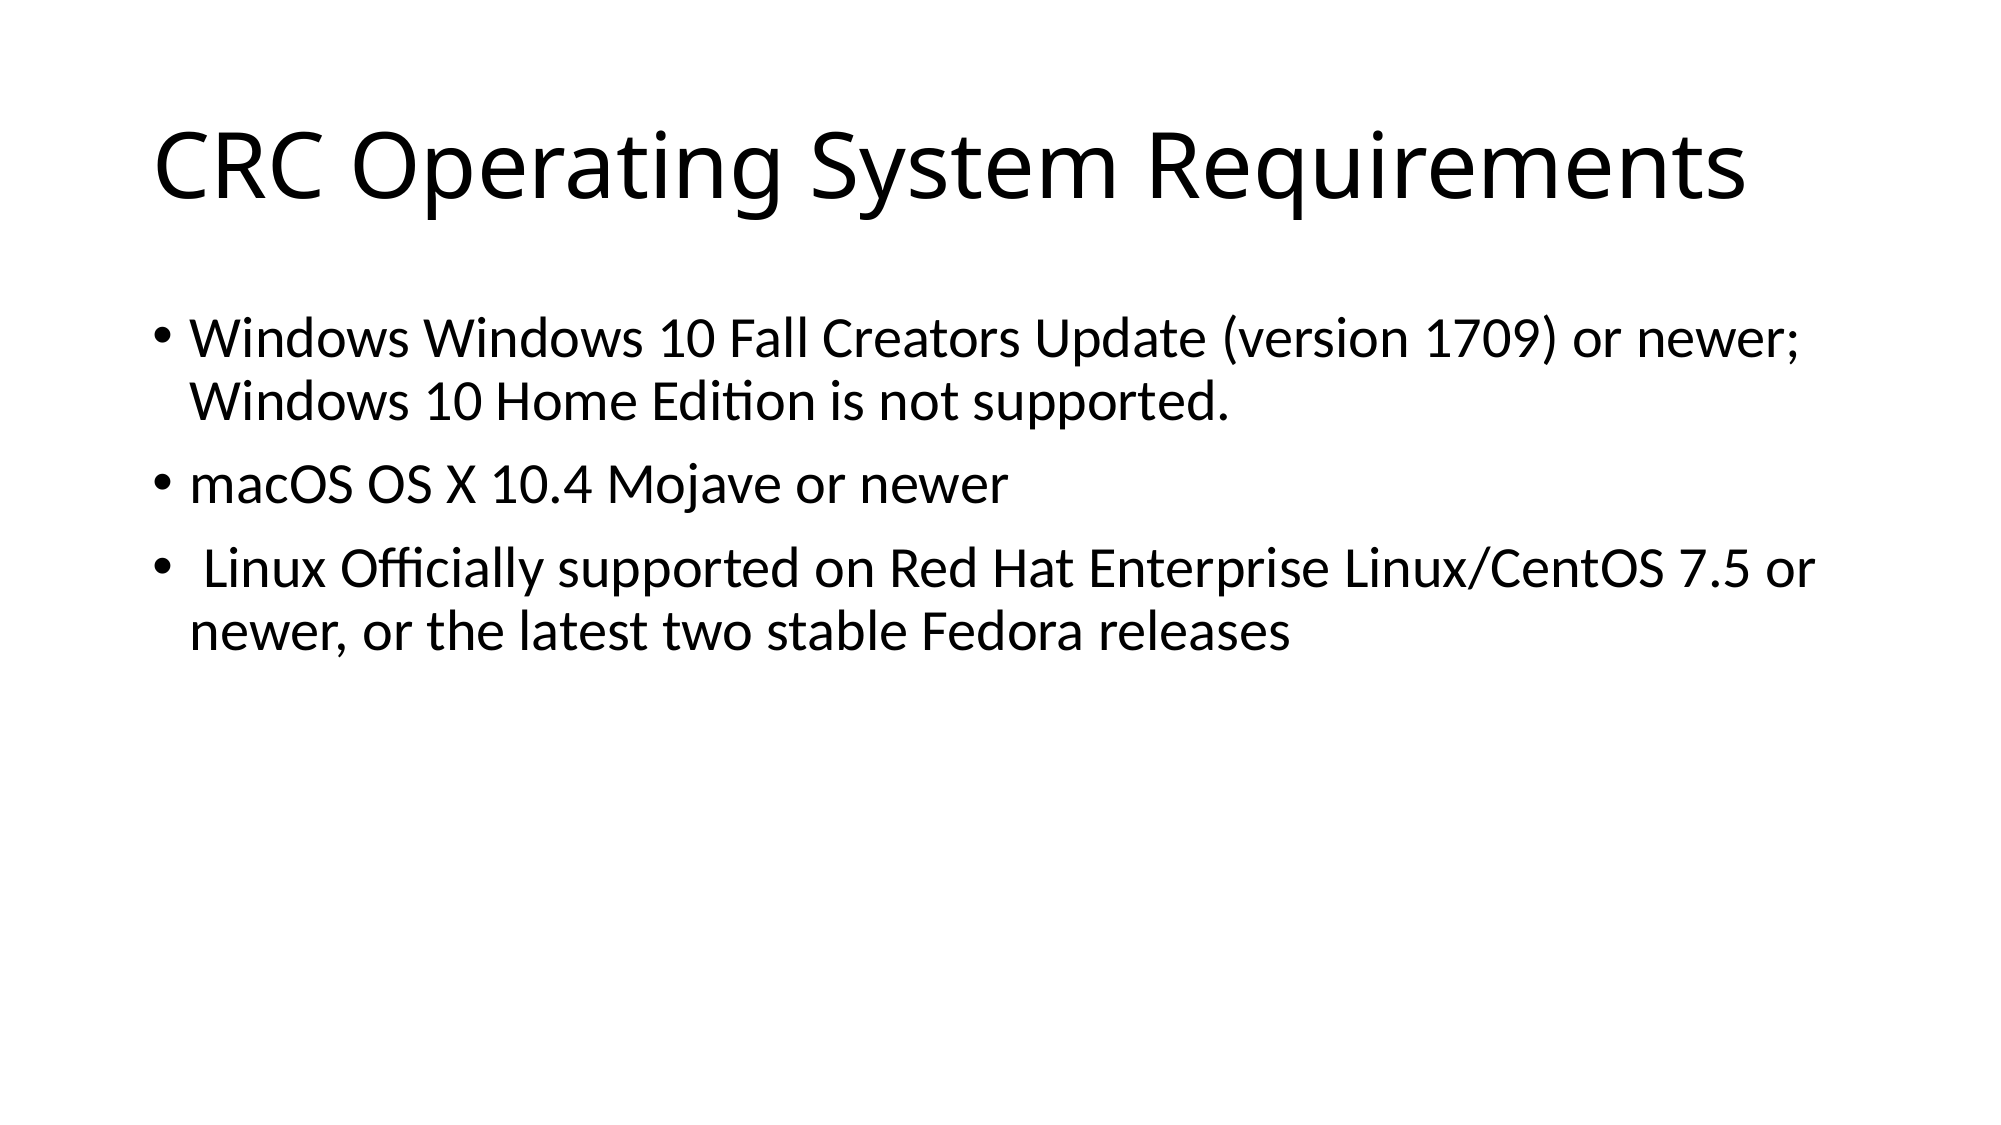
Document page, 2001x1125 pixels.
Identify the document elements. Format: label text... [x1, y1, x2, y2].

list Windows Windows 10 Fall Creators Update (version 1709) or newer; Windows 10 Home Edition is not supported. macOS OS X 10.4 Mojave or newer Linux Officially supported on Red Hat Enterprise Linux/CentOS 7.5 or newer, or the latest two stable Fedora releases [137, 299, 1863, 1014]
title CRC Operating System Requirements [137, 59, 1863, 278]
